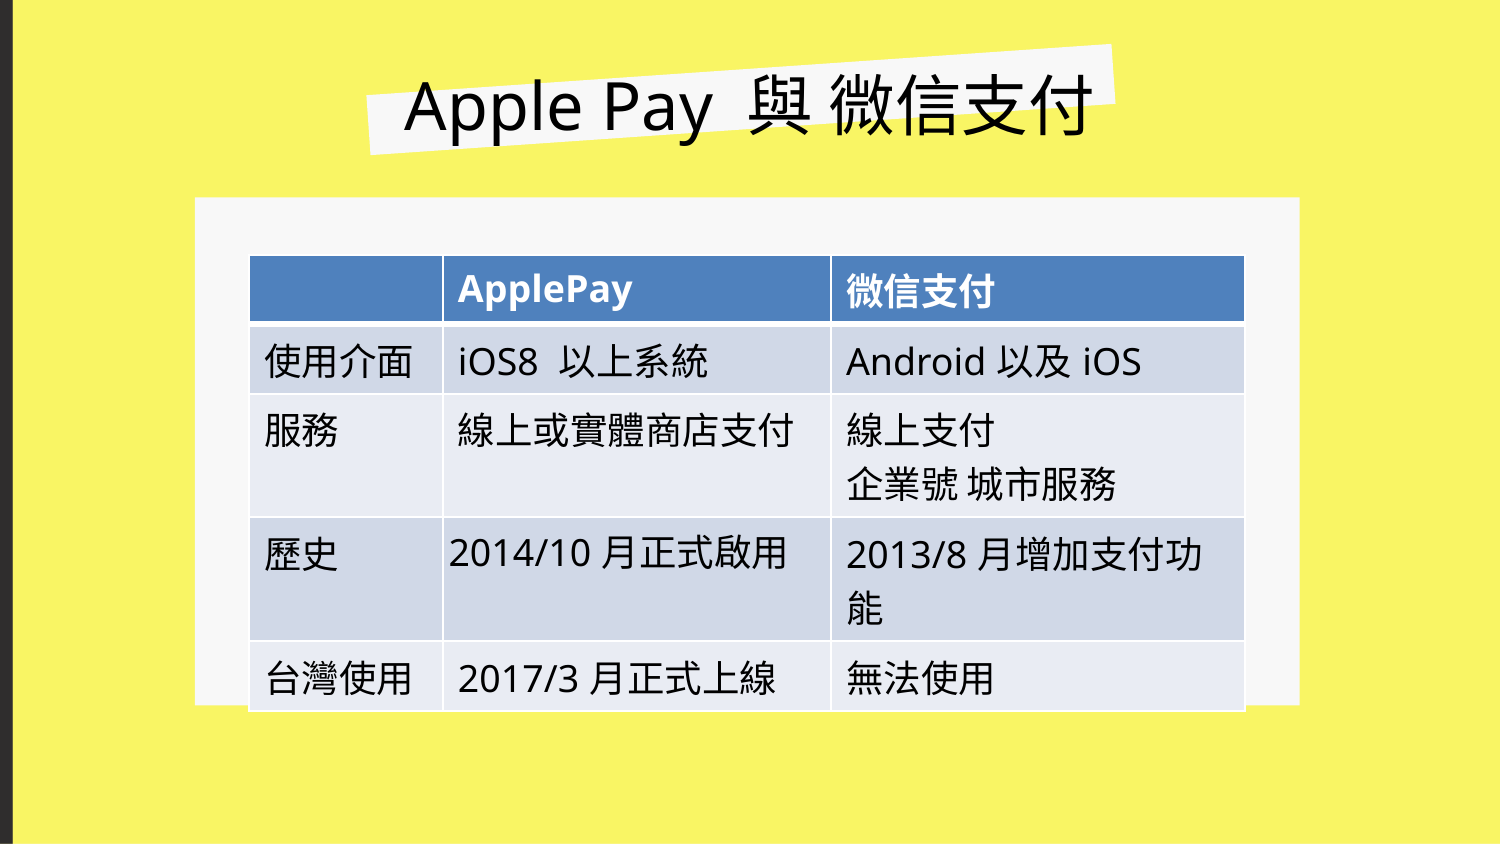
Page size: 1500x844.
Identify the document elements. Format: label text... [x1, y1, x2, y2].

table_cell 2013/8月增加支付功能 [832, 518, 1244, 640]
table_cell Android以及iOS [832, 327, 1244, 393]
text_box [193, 195, 1302, 707]
title Apple Pay 與 微信支付 [75, 33, 1425, 175]
table_cell 服務 [250, 395, 442, 516]
table_header ApplePay [444, 256, 830, 321]
table_cell 線上或實體商店支付 [444, 395, 830, 516]
picture [0, 0, 1500, 844]
table_cell 使用介面 [250, 327, 442, 393]
table_cell 線上支付 企業號 城市服務 [832, 395, 1244, 516]
table_cell 2017/3月正式上線 [444, 642, 830, 710]
table_cell 歷史 [250, 518, 442, 640]
table_header [250, 256, 442, 321]
table_cell 台灣使用 [250, 642, 442, 710]
table_cell 2014/10月正式啟用 [444, 518, 830, 640]
table_cell 無法使用 [832, 642, 1244, 710]
table_header 微信支付 [832, 256, 1244, 321]
table_cell iOS8 以上系統 [444, 327, 830, 393]
